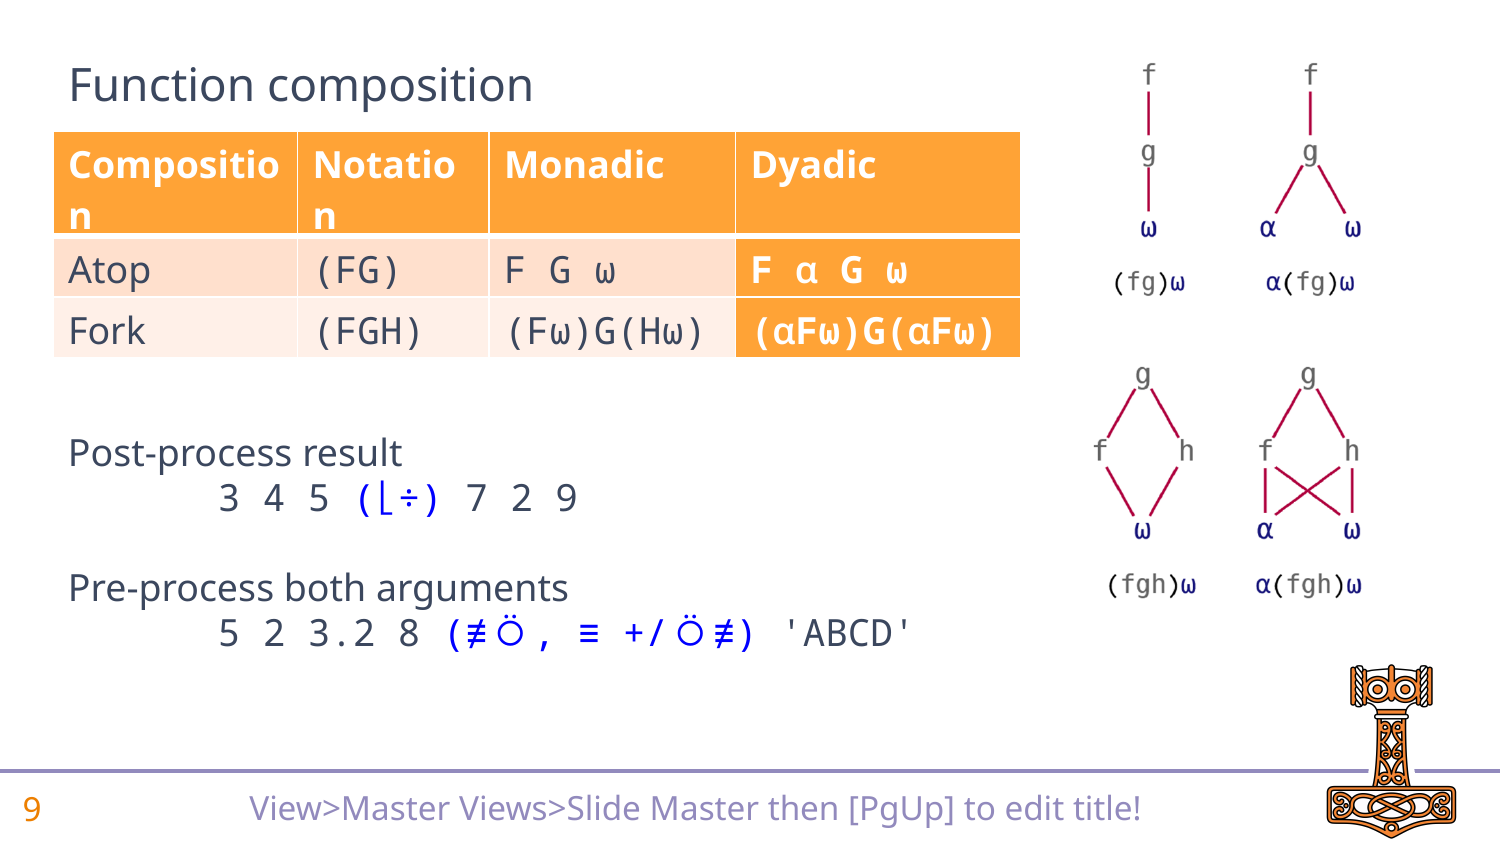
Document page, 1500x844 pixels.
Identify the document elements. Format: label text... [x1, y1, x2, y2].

picture [1320, 655, 1461, 844]
picture [1060, 340, 1388, 619]
table_cell (FG) [298, 239, 488, 296]
table_cell F G ⍵ [490, 239, 735, 296]
table_header Notation [298, 132, 488, 233]
table_cell (FGH) [298, 298, 488, 357]
table_header Monadic [490, 132, 735, 233]
picture [1068, 43, 1388, 316]
table_header Composition [54, 132, 297, 233]
text_box Post-process result 3 4 5 (⌊÷) 7 2 9 Pre-process both arguments 5 2 3.2 8 (≢⍥, ≡ +/⍥≢) 'ABCD' [53, 421, 1096, 662]
table_cell (⍺F⍵)G(⍺F⍵) [736, 298, 1020, 357]
text_box Function composition [53, 47, 1063, 119]
table_cell (F⍵)G(H⍵) [490, 298, 735, 357]
table_cell Atop [54, 239, 297, 296]
table_cell F ⍺ G ⍵ [736, 239, 1020, 296]
table_header Dyadic [736, 132, 1020, 233]
table_cell Fork [54, 298, 297, 357]
